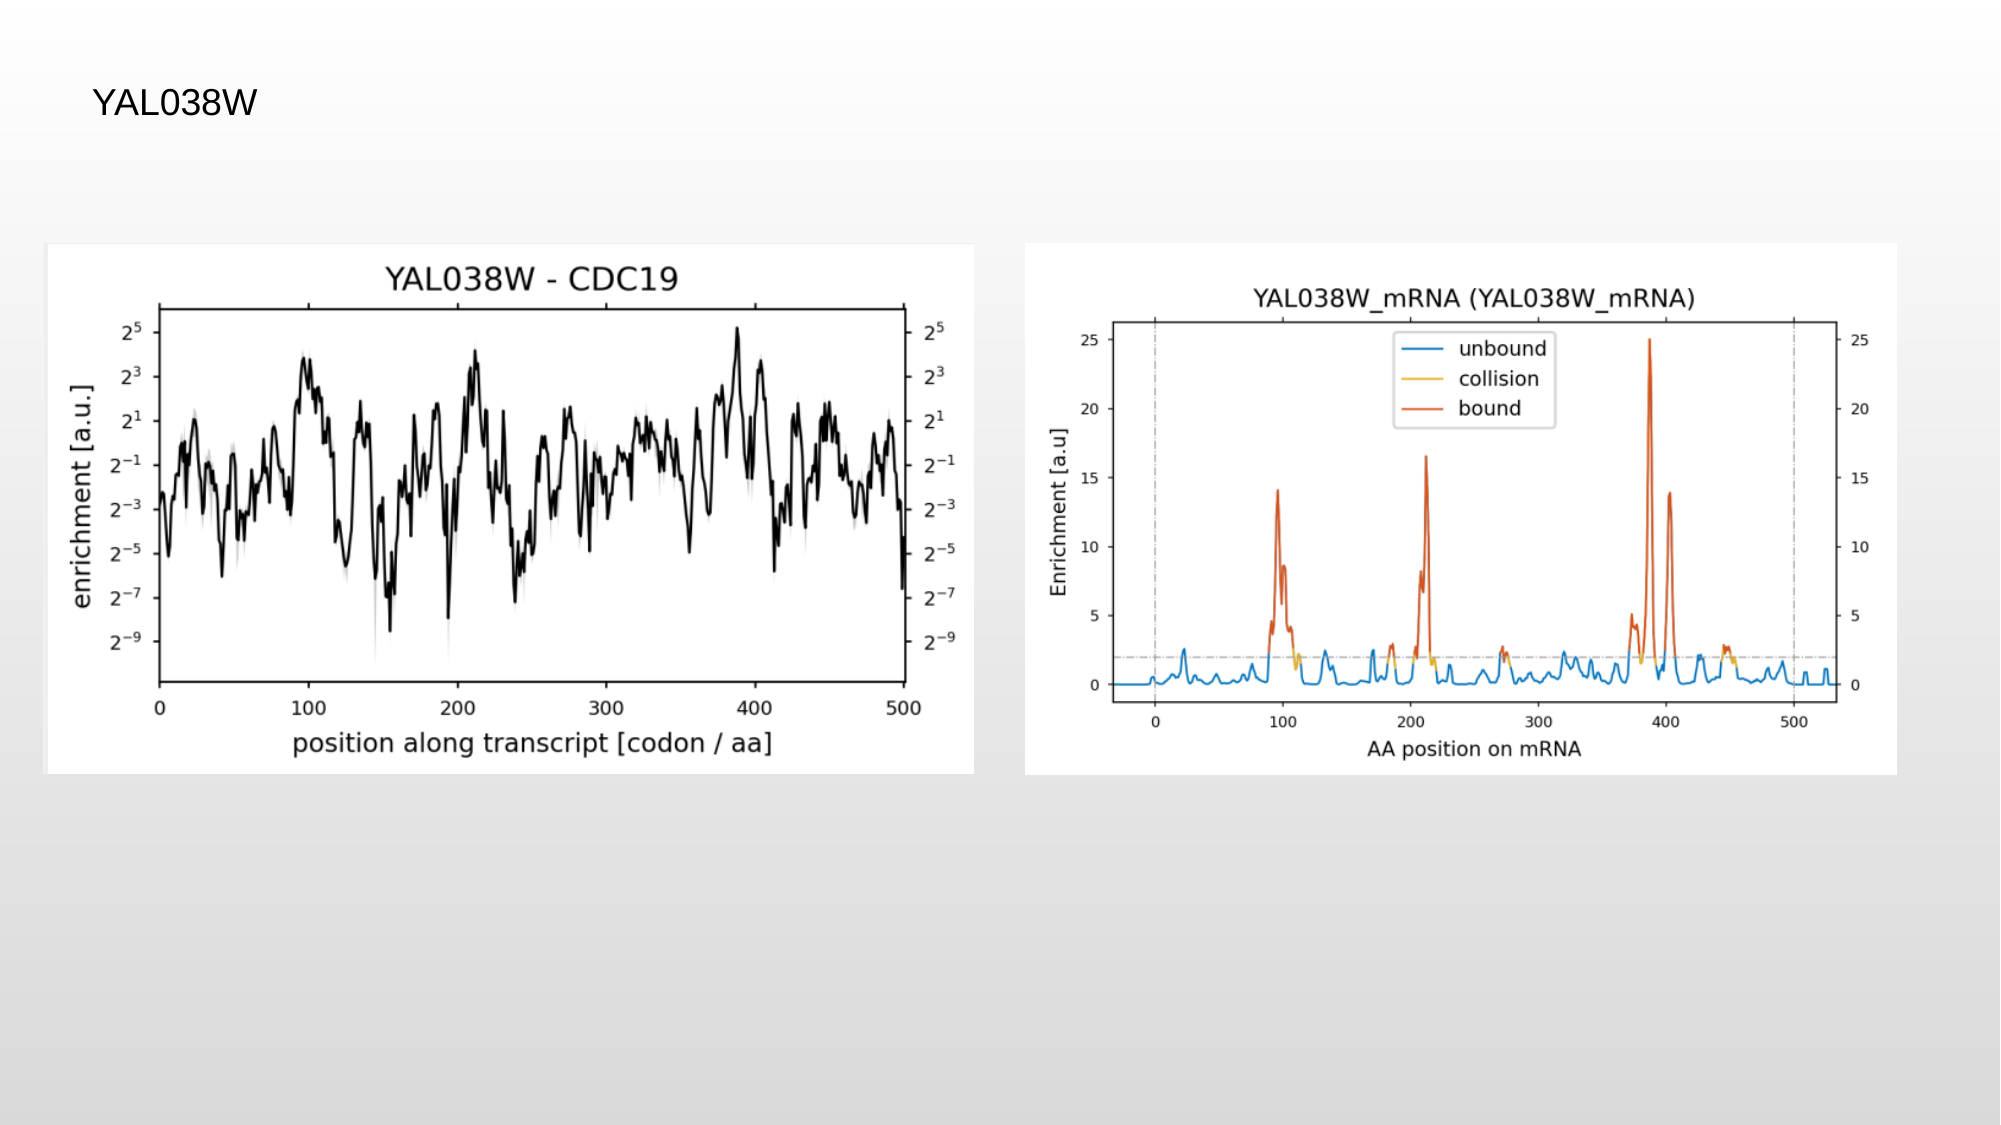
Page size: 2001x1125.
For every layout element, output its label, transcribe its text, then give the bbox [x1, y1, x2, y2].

picture [43, 243, 974, 774]
picture [1025, 243, 1897, 775]
text_box YAL038W [77, 70, 918, 131]
